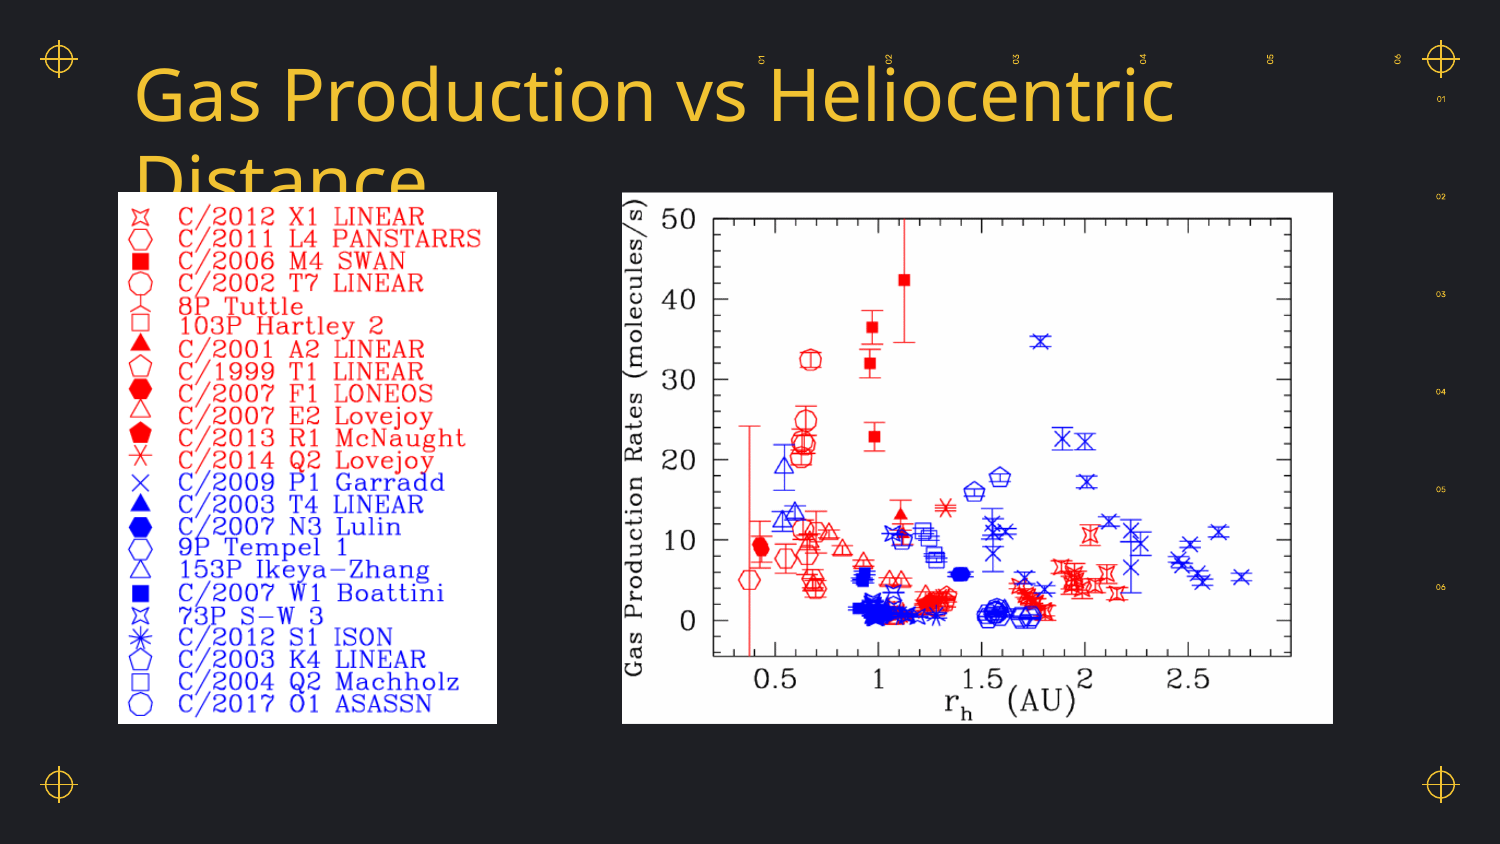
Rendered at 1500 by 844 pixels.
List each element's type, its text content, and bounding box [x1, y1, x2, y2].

picture [622, 102, 1332, 814]
title Gas Production vs Heliocentric Distance [118, 88, 1382, 183]
picture [117, 192, 498, 724]
